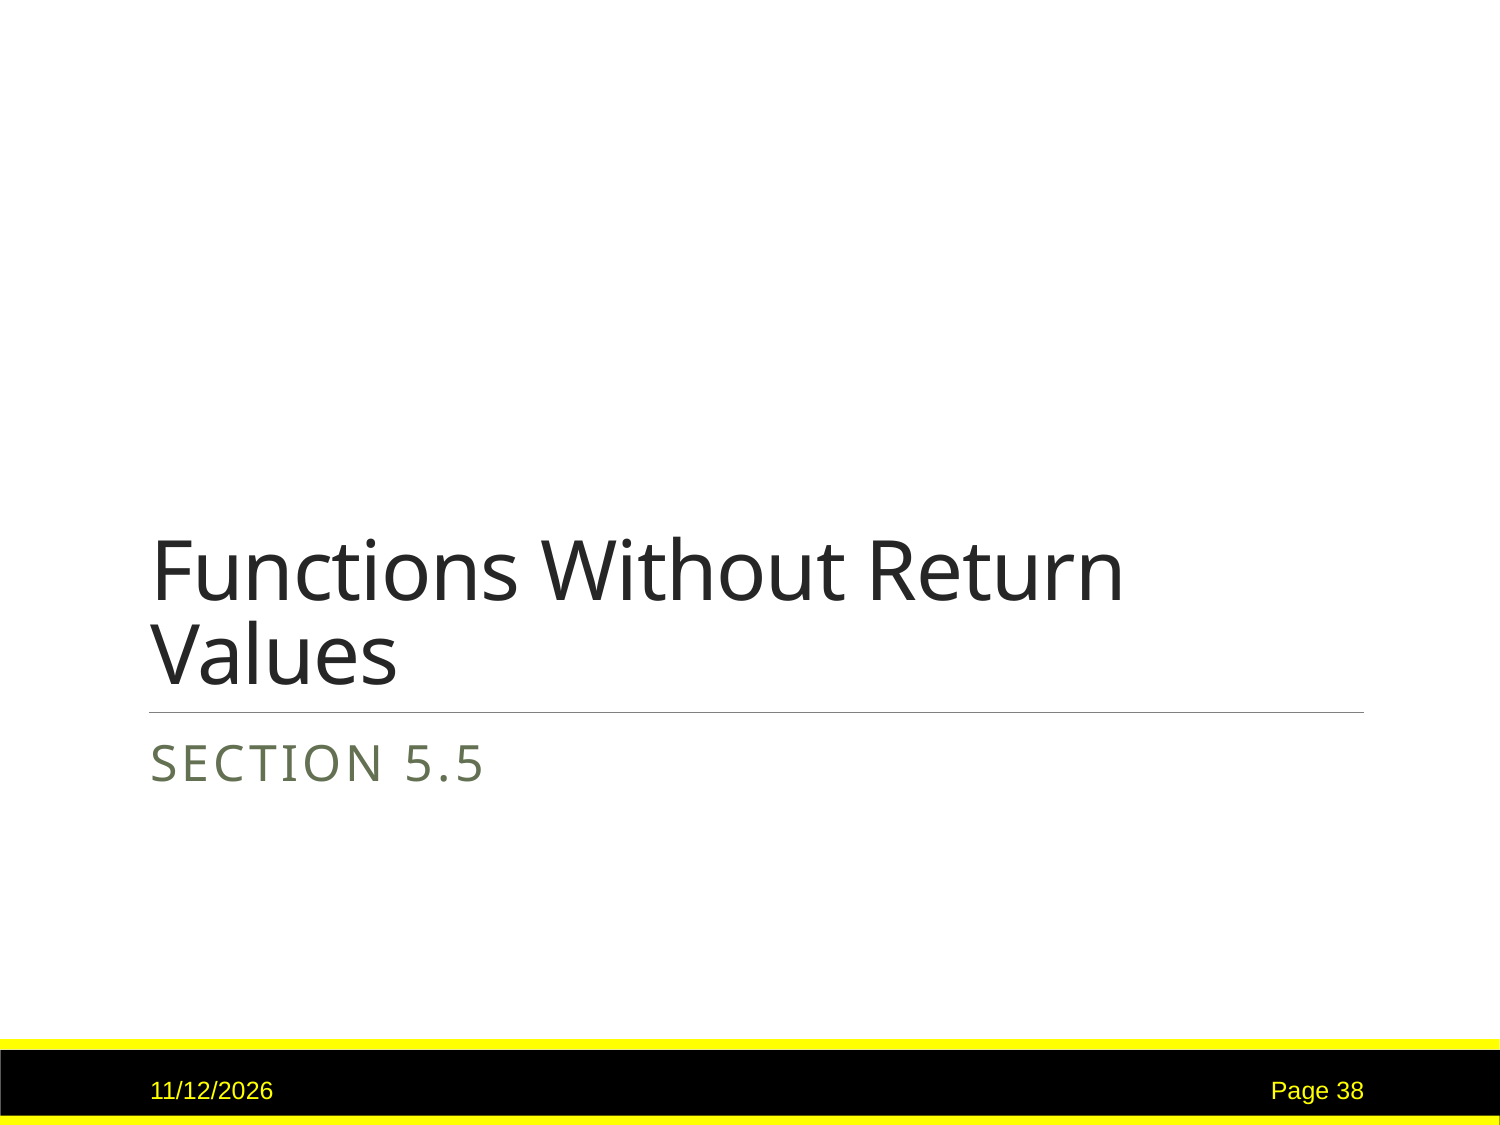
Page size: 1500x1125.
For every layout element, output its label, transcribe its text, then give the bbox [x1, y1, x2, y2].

slide_number Page 38 [1218, 1059, 1380, 1120]
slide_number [135, 1059, 440, 1120]
list Section 5.5 [135, 730, 1373, 918]
title Functions Without Return Values [135, 439, 1373, 710]
